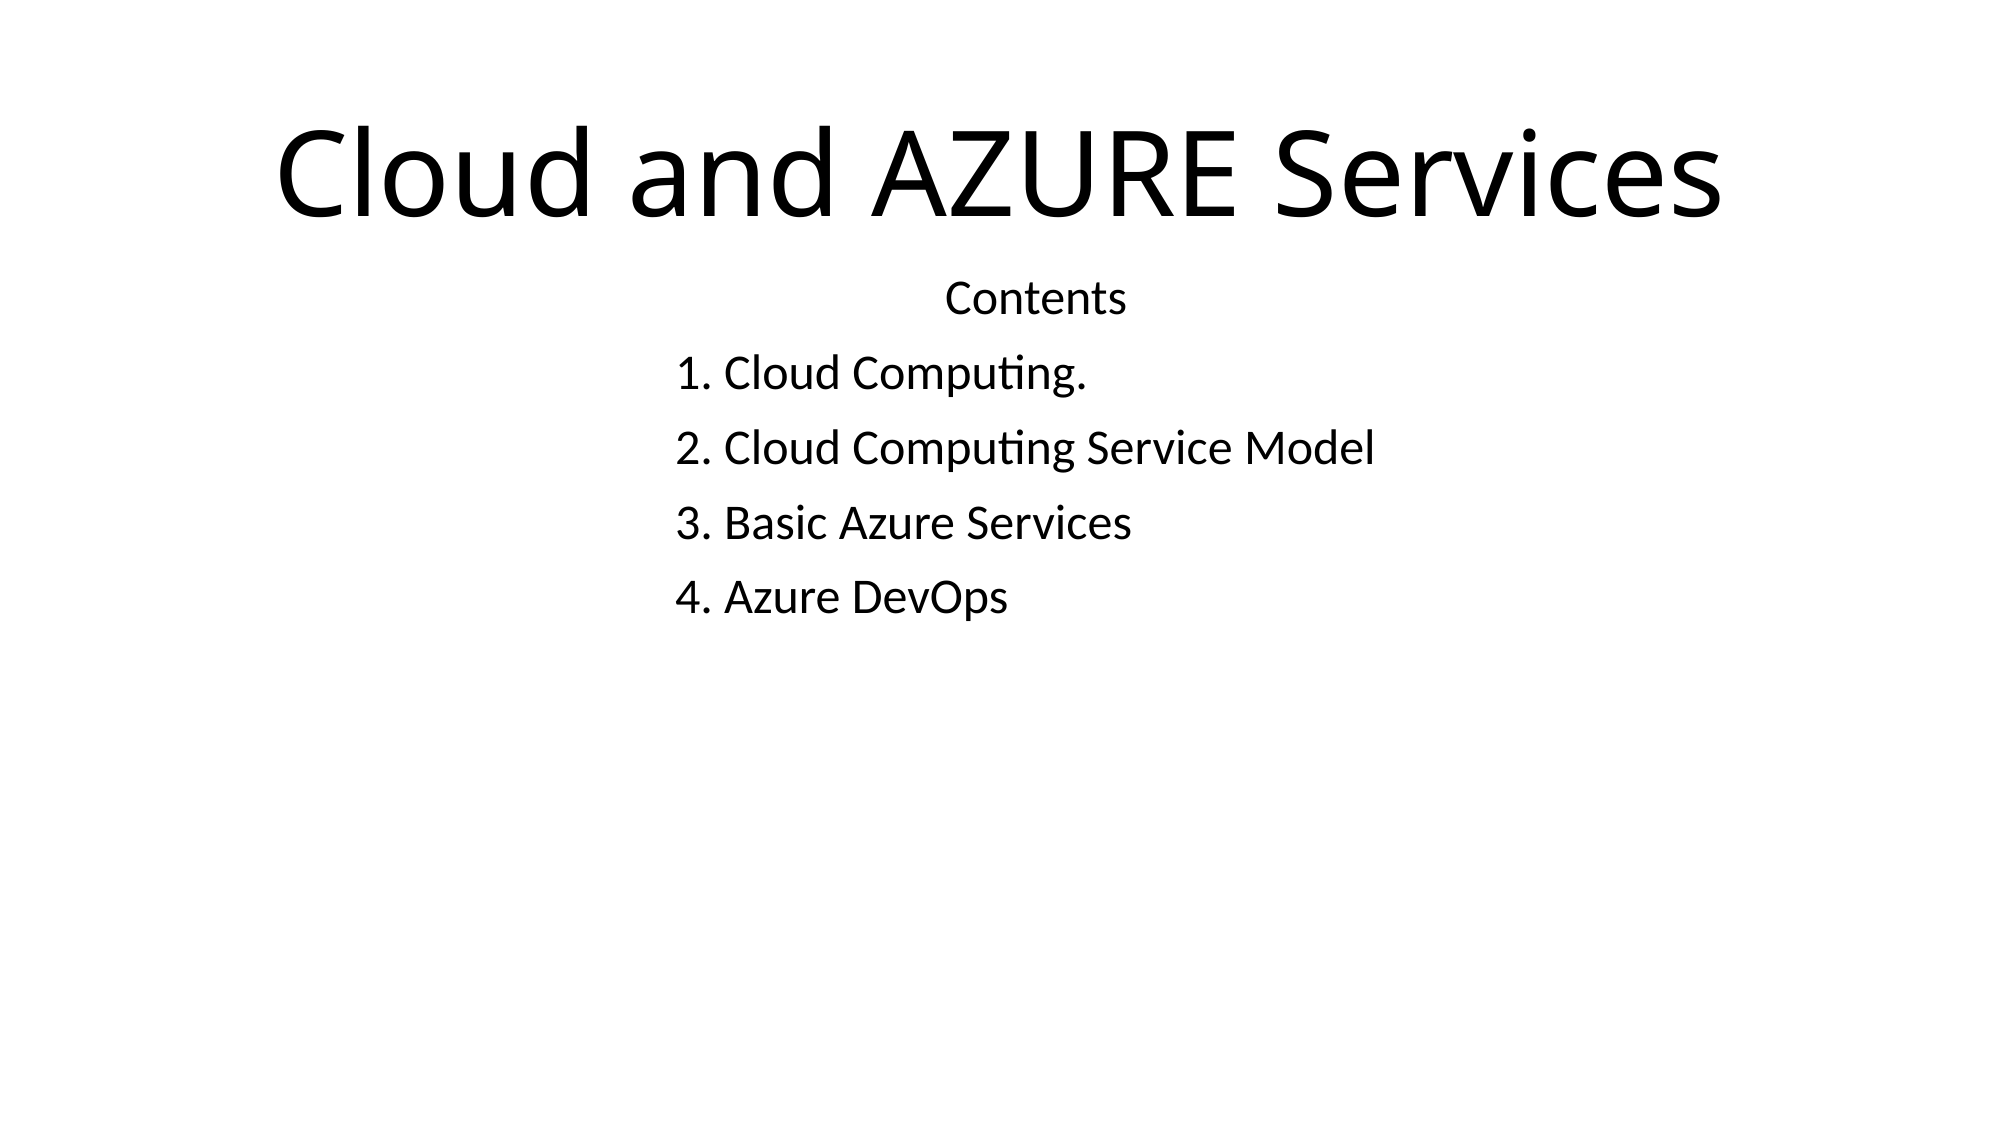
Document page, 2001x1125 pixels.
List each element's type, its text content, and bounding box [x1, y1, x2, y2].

title Cloud and AZURE Services [249, 92, 1750, 250]
subtitle Contents 1. Cloud Computing. 2. Cloud Computing Service Model 3. Basic Azure Services 4. Azure DevOps [570, 264, 1572, 1043]
